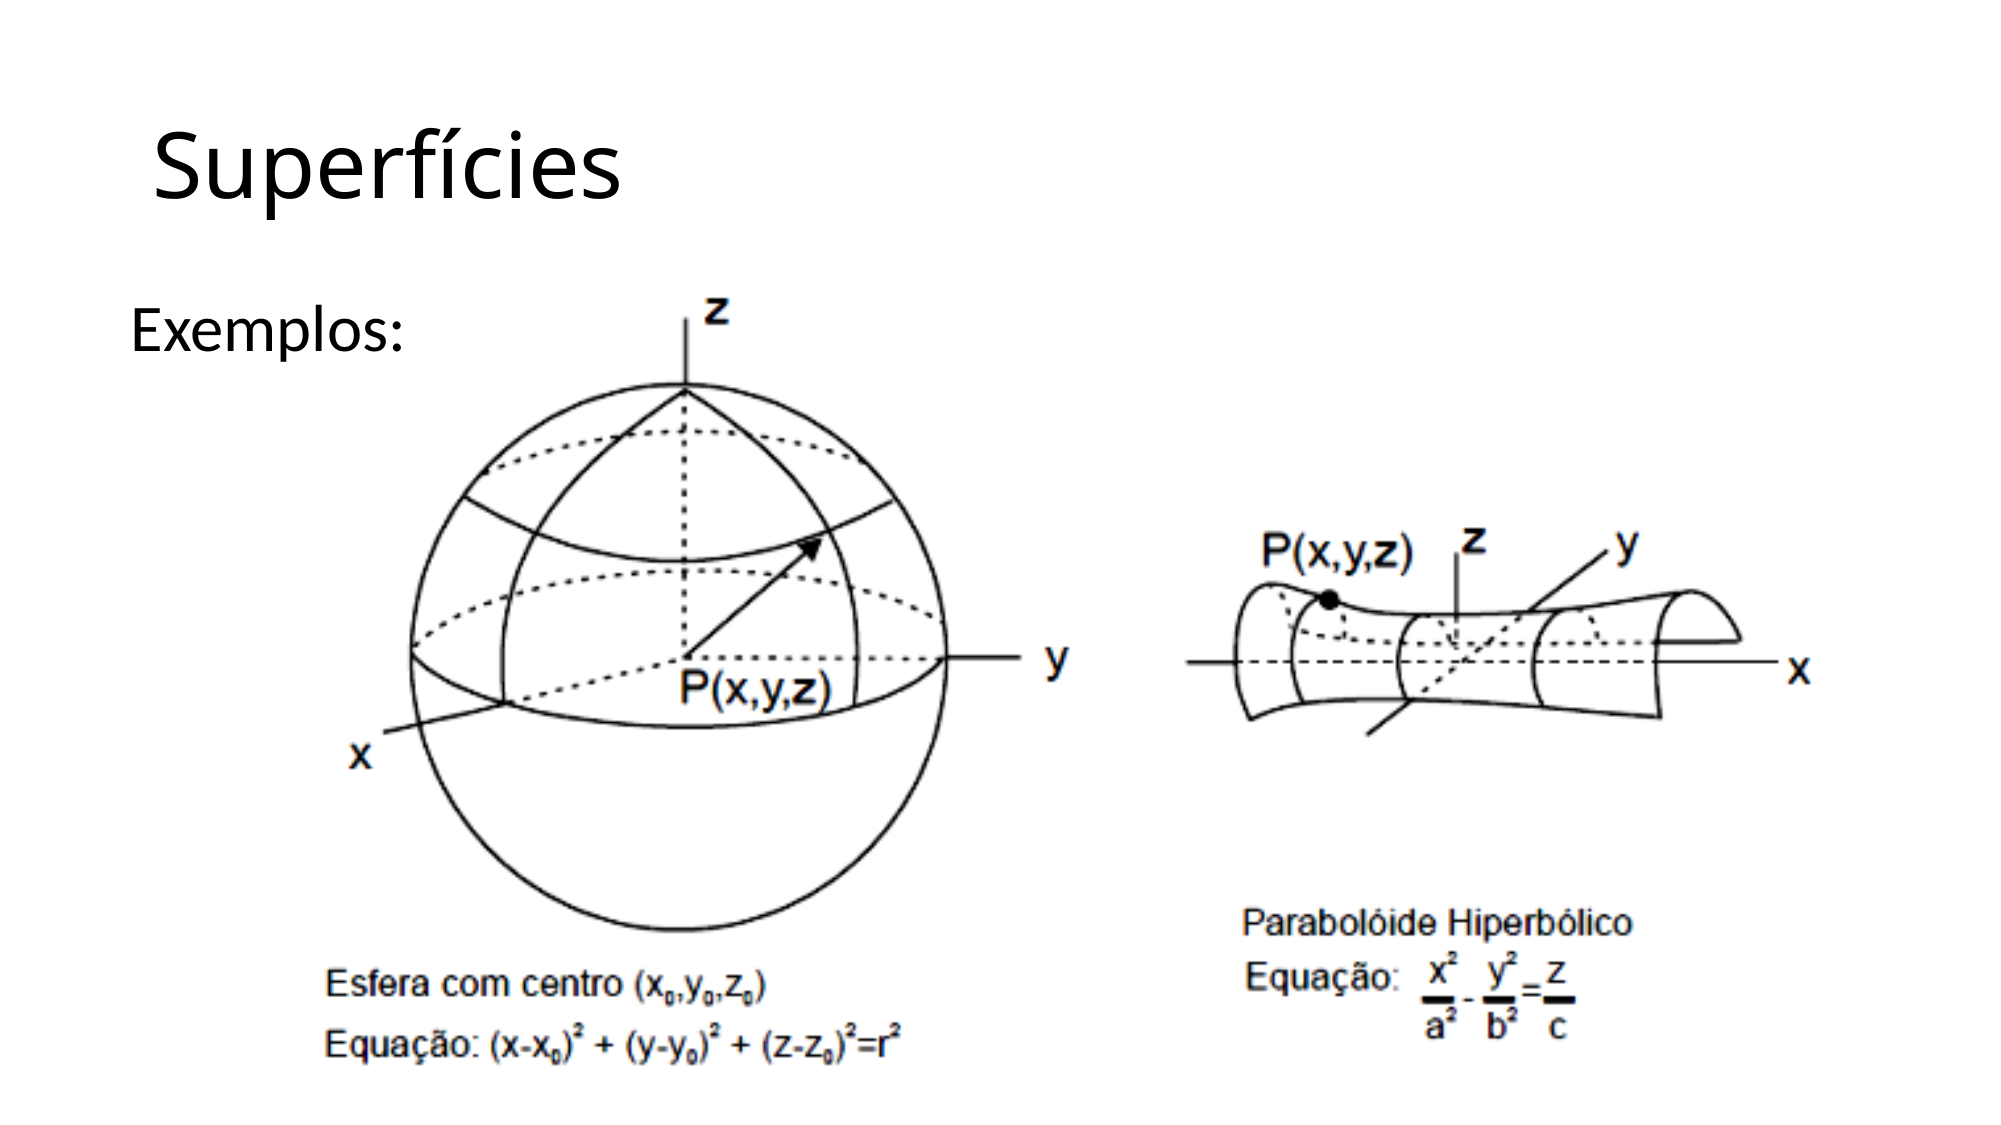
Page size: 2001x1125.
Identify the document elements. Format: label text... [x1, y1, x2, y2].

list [176, 225, 1824, 1071]
title Superfícies [137, 59, 1863, 278]
text_box Exemplos: [115, 277, 176, 372]
